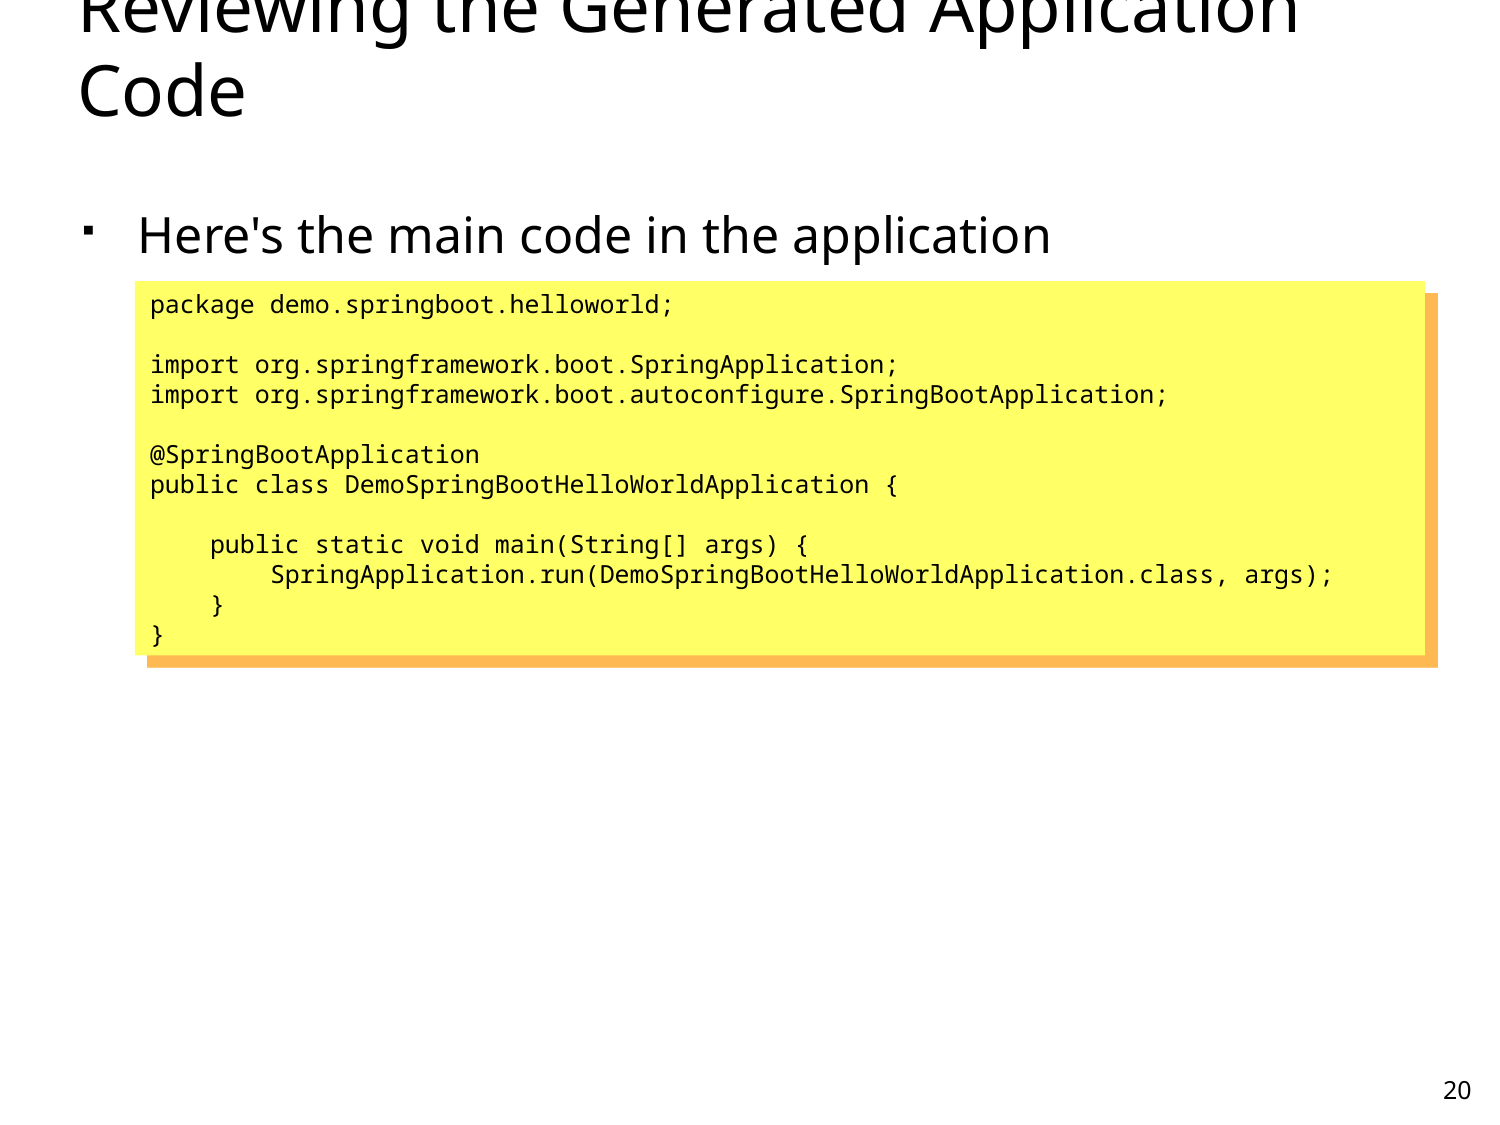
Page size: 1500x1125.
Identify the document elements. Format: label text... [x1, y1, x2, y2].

text_box package demo.springboot.helloworld; import org.springframework.boot.SpringApplication; import org.springframework.boot.autoconfigure.SpringBootApplication; @SpringBootApplication public class DemoSpringBootHelloWorldApplication { public static void main(String[] args) { SpringApplication.run(DemoSpringBootHelloWorldApplication.class, args); } } [134, 281, 1425, 656]
list Here's the main code in the application [66, 196, 1460, 1007]
title Reviewing the Generated Application Code [61, 24, 1465, 139]
footer 20 [1417, 1040, 1497, 1117]
